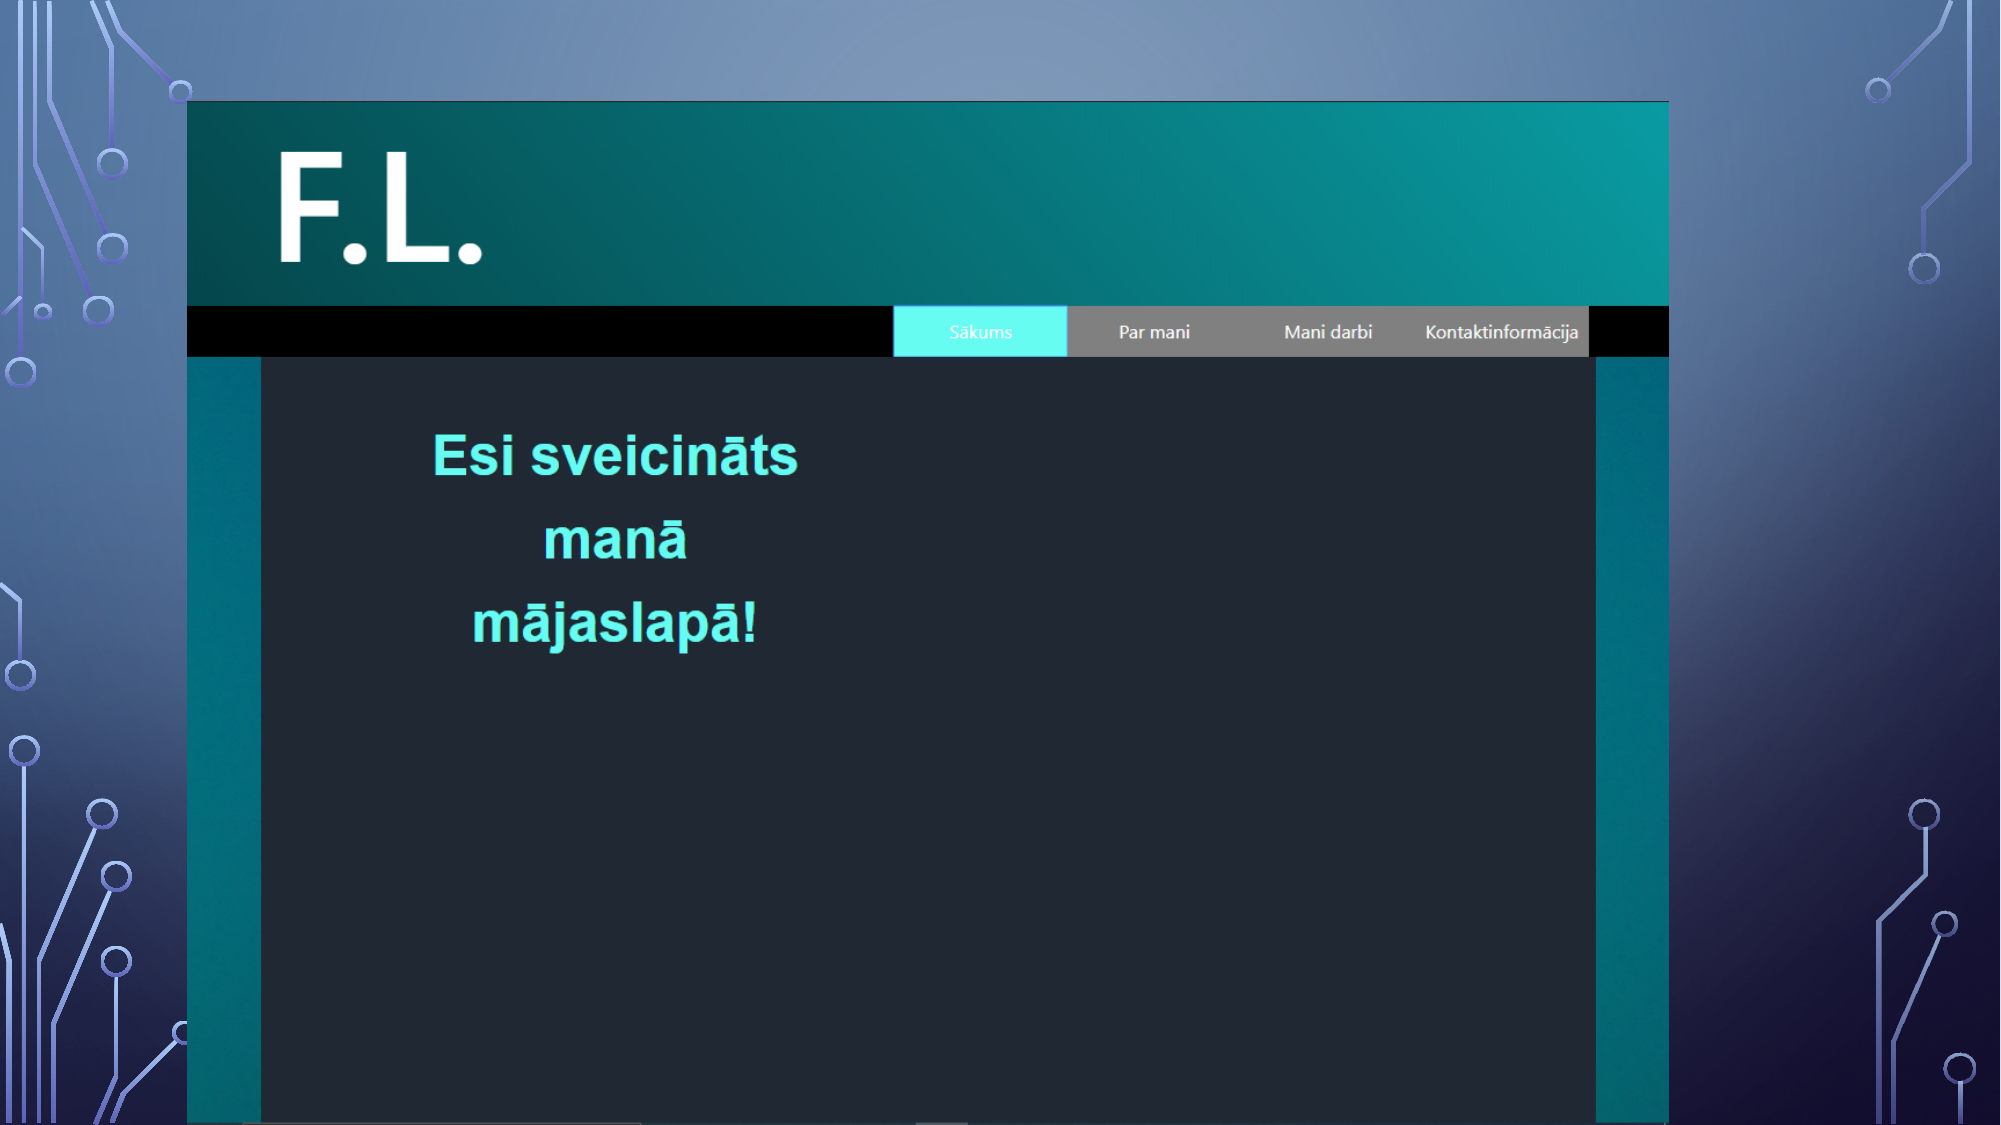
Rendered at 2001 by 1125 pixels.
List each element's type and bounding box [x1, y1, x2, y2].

list [186, 101, 1669, 1125]
